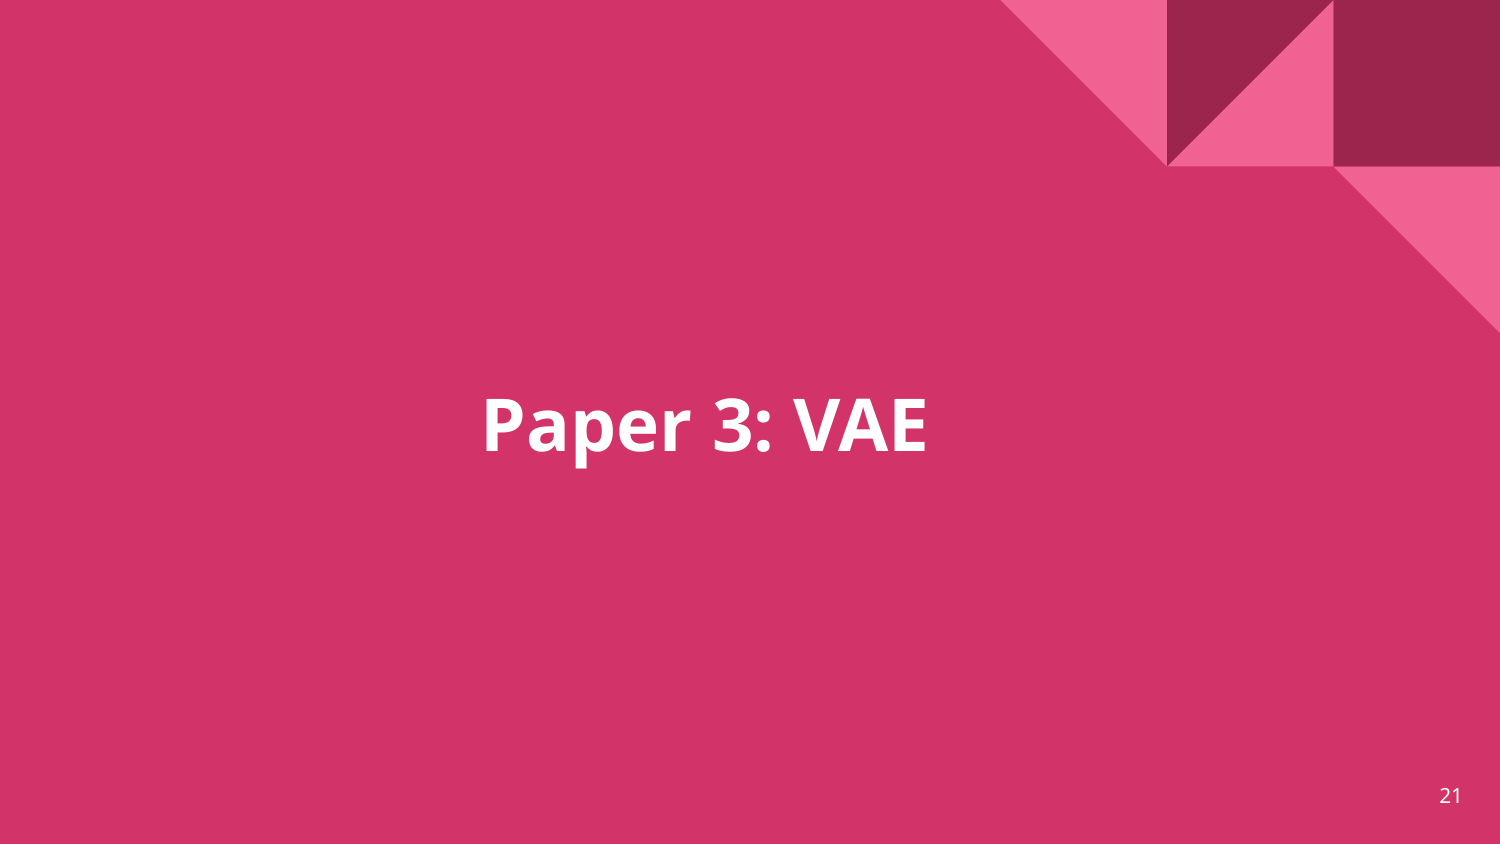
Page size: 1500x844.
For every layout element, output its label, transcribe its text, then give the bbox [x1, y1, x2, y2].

slide_number 21 [1387, 762, 1478, 828]
title Paper 3: VAE [244, 86, 1166, 758]
